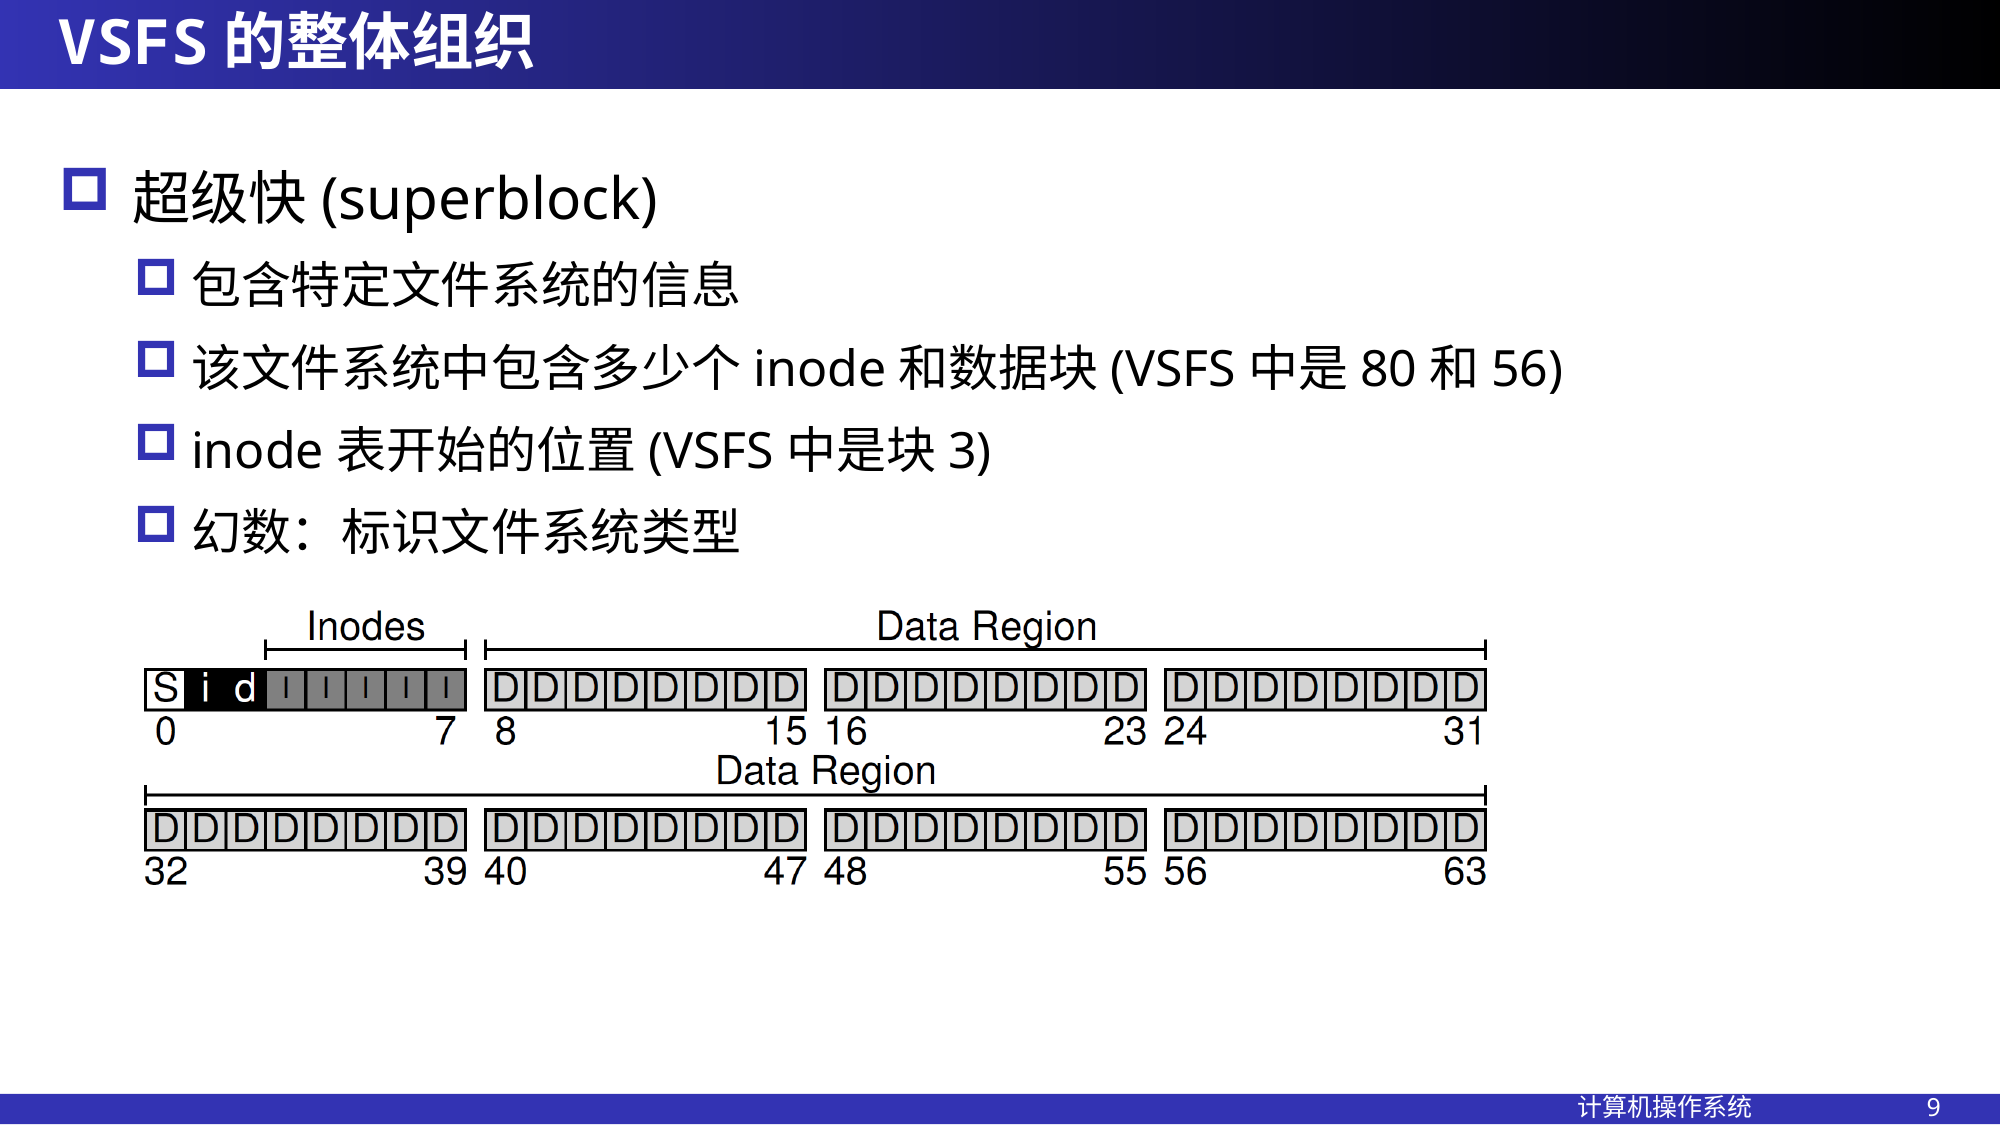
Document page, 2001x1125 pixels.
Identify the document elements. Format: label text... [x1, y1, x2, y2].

picture [120, 591, 1541, 937]
title VSFS的整体组织 [0, 0, 2000, 88]
slide_number 计算机操作系统 9 [0, 1093, 2000, 1125]
list 超级快(superblock) 包含特定文件系统的信息 该文件系统中包含多少个inode和数据块(VSFS中是80和56) inode表开始的位置(VSFS中是块3) 幻数：标识文件系统类型 [0, 88, 2000, 1093]
